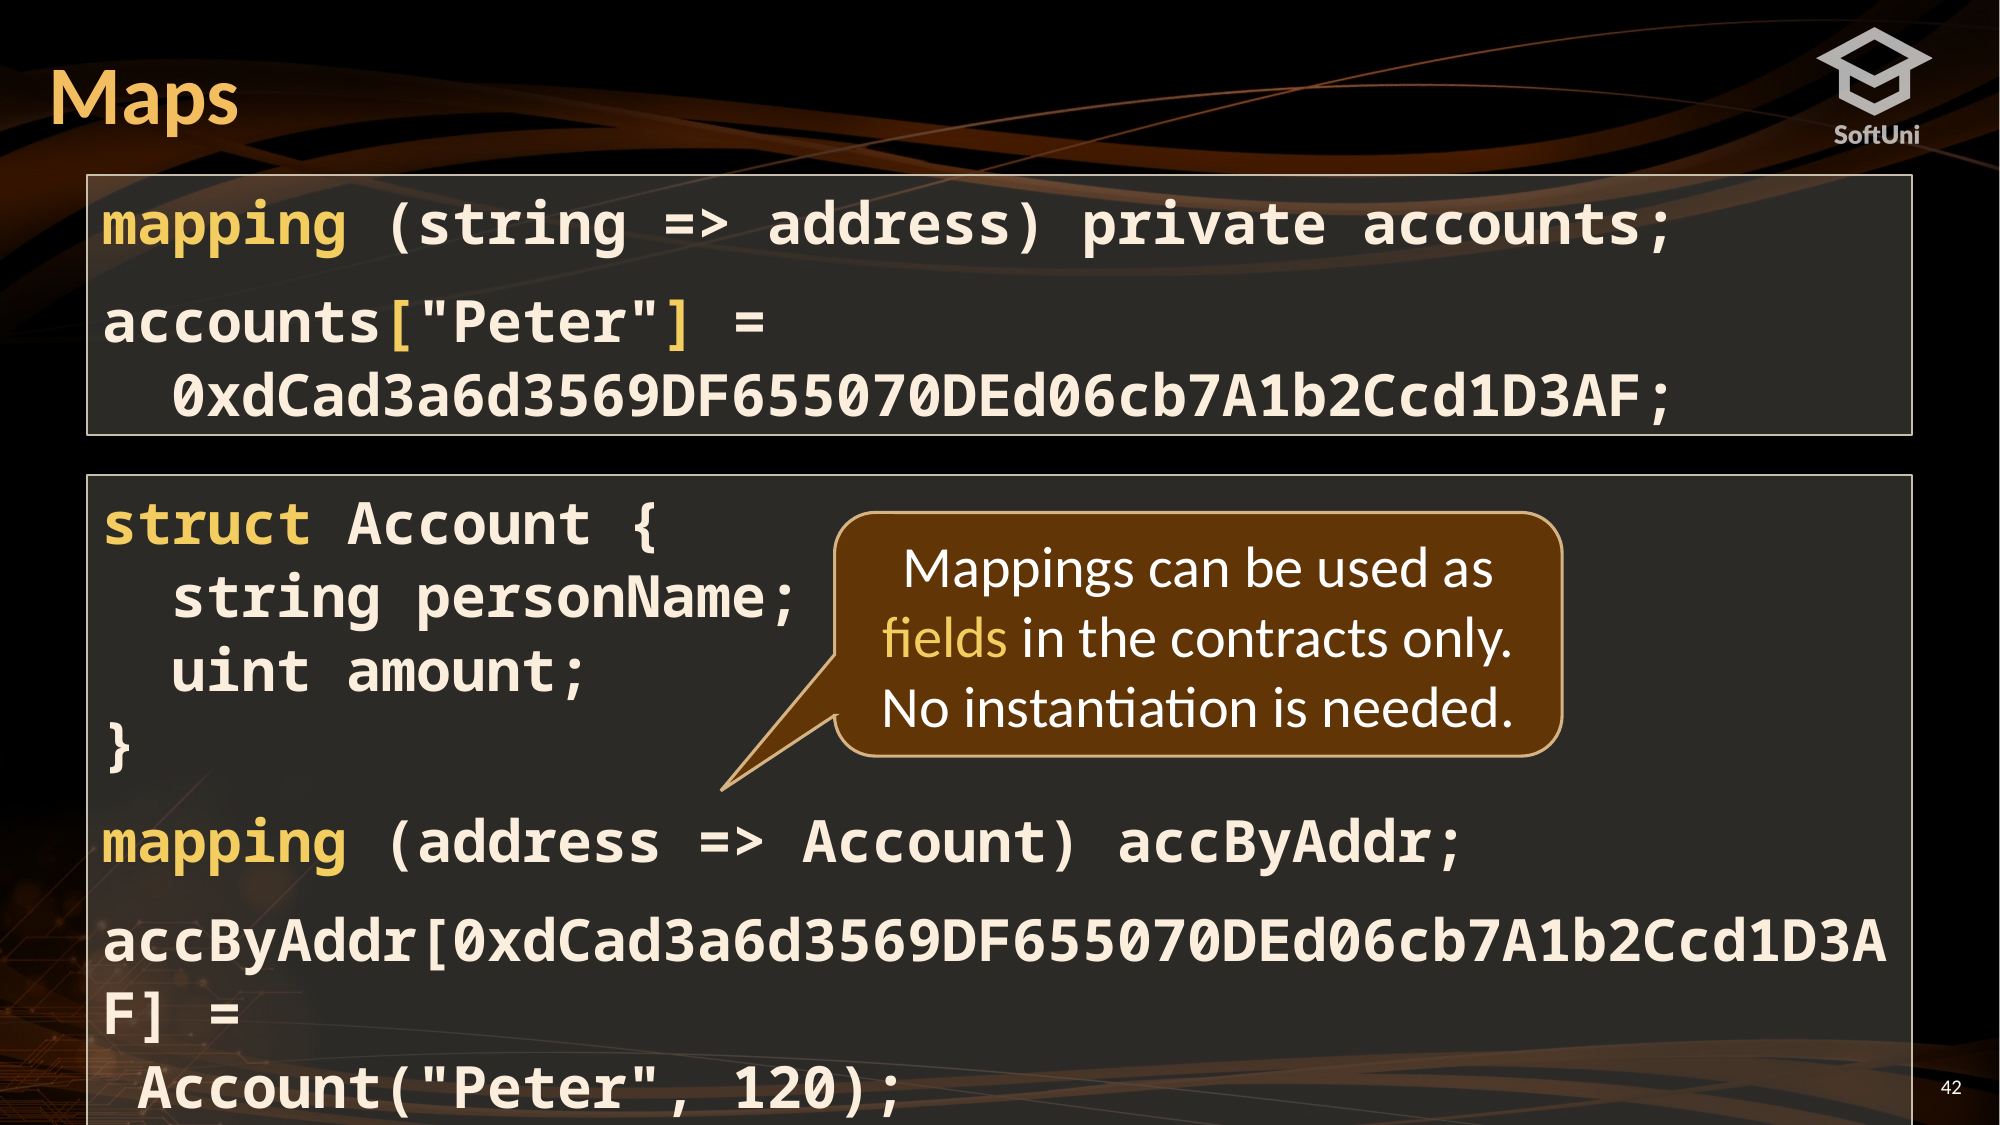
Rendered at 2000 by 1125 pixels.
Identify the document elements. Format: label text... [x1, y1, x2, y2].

text_box mapping (string => address) private accounts; accounts["Peter"] = 0xdCad3a6d3569DF655070DEd06cb7A1b2Ccd1D3AF; [87, 174, 1913, 436]
text_box struct Account { string personName; uint amount; } mapping (address => Account) accByAddr; accByAddr[0xdCad3a6d3569DF655070DEd06cb7A1b2Ccd1D3AF] = Account("Peter", 120); [87, 474, 1913, 1125]
title Maps [30, 6, 1602, 189]
picture [0, 0, 2000, 1125]
slide_number 42 [1913, 1070, 1968, 1103]
text_box Mappings can be used as fields in the contracts only. No instantiation is needed. [719, 511, 1564, 792]
